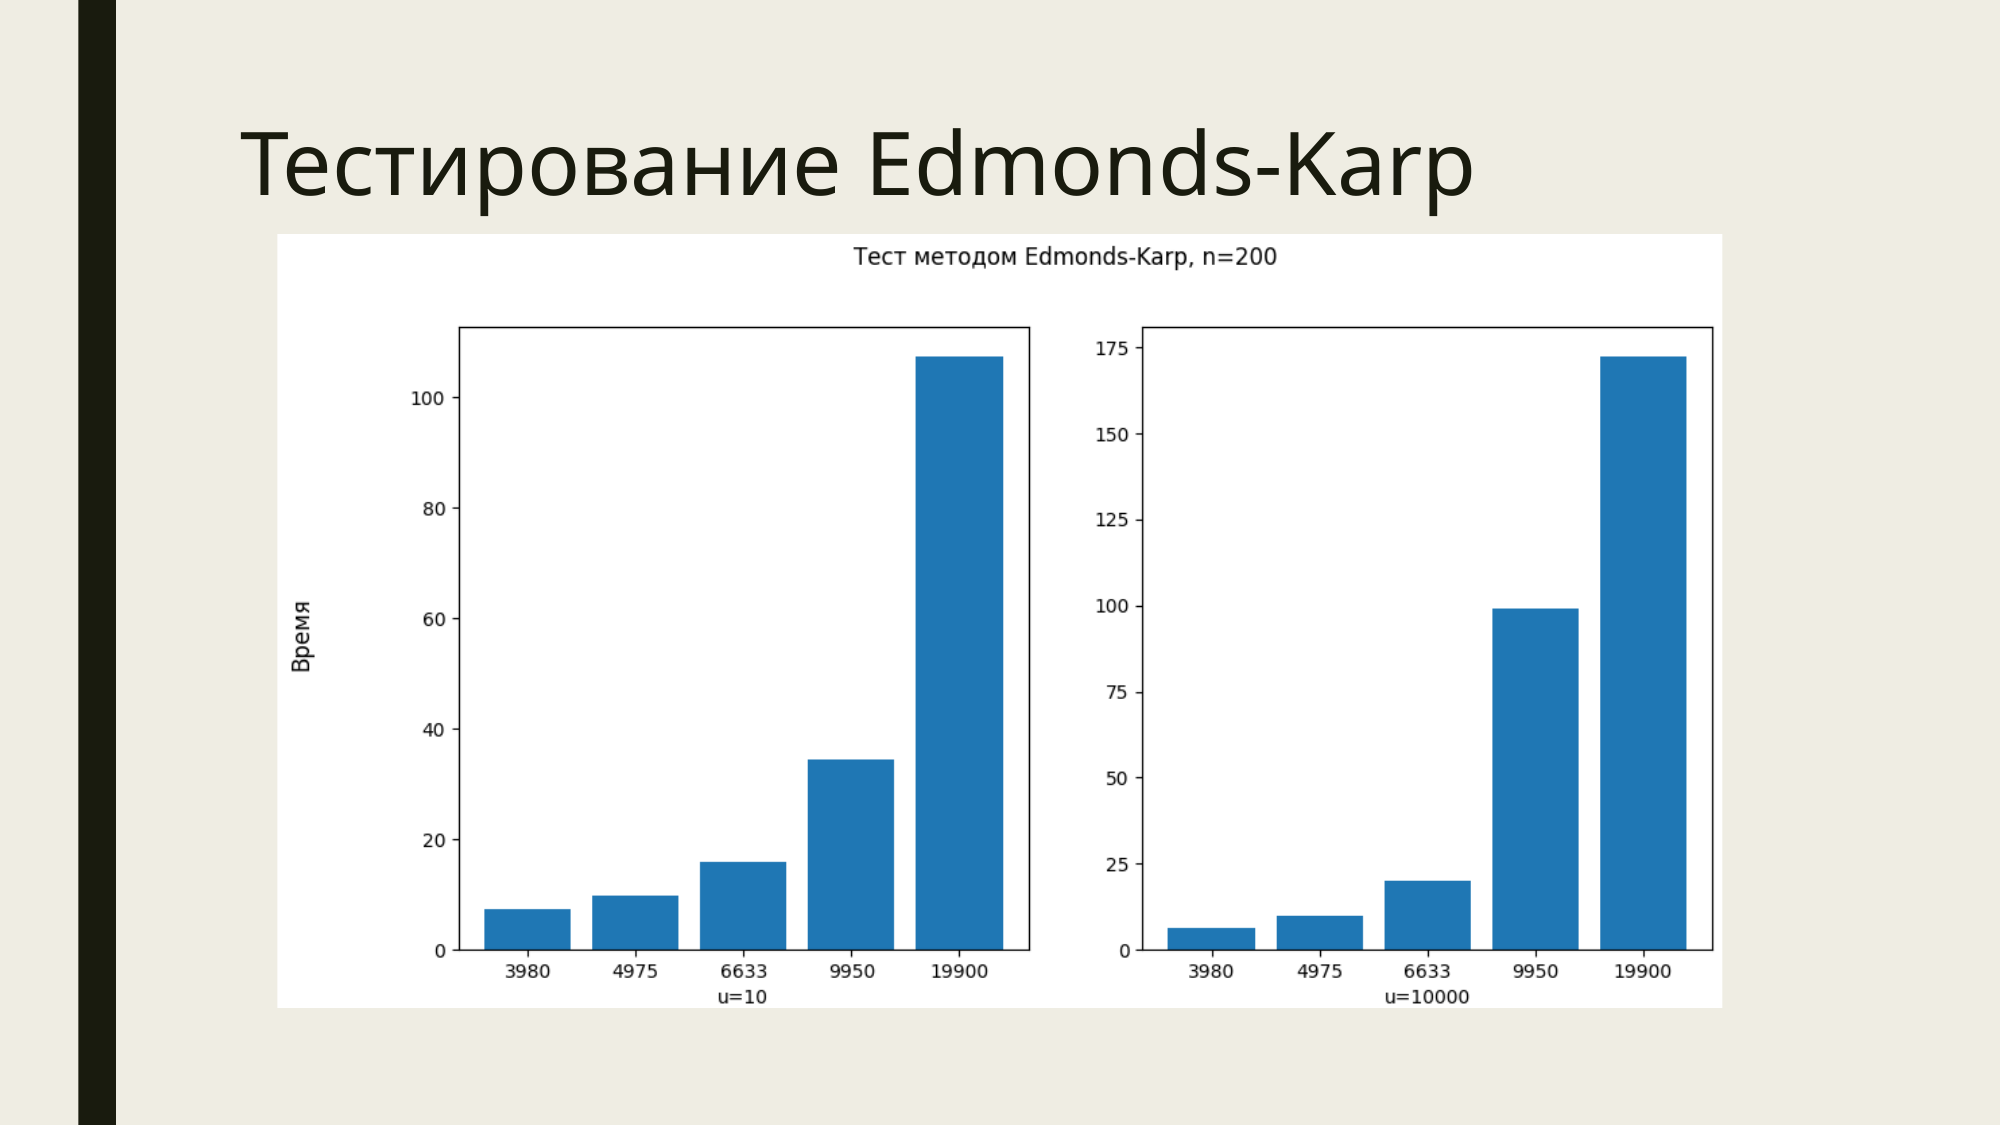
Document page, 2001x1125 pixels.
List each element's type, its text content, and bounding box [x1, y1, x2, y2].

picture [277, 234, 1723, 1008]
text_box Тестирование Edmonds-Karp [224, 112, 1800, 222]
